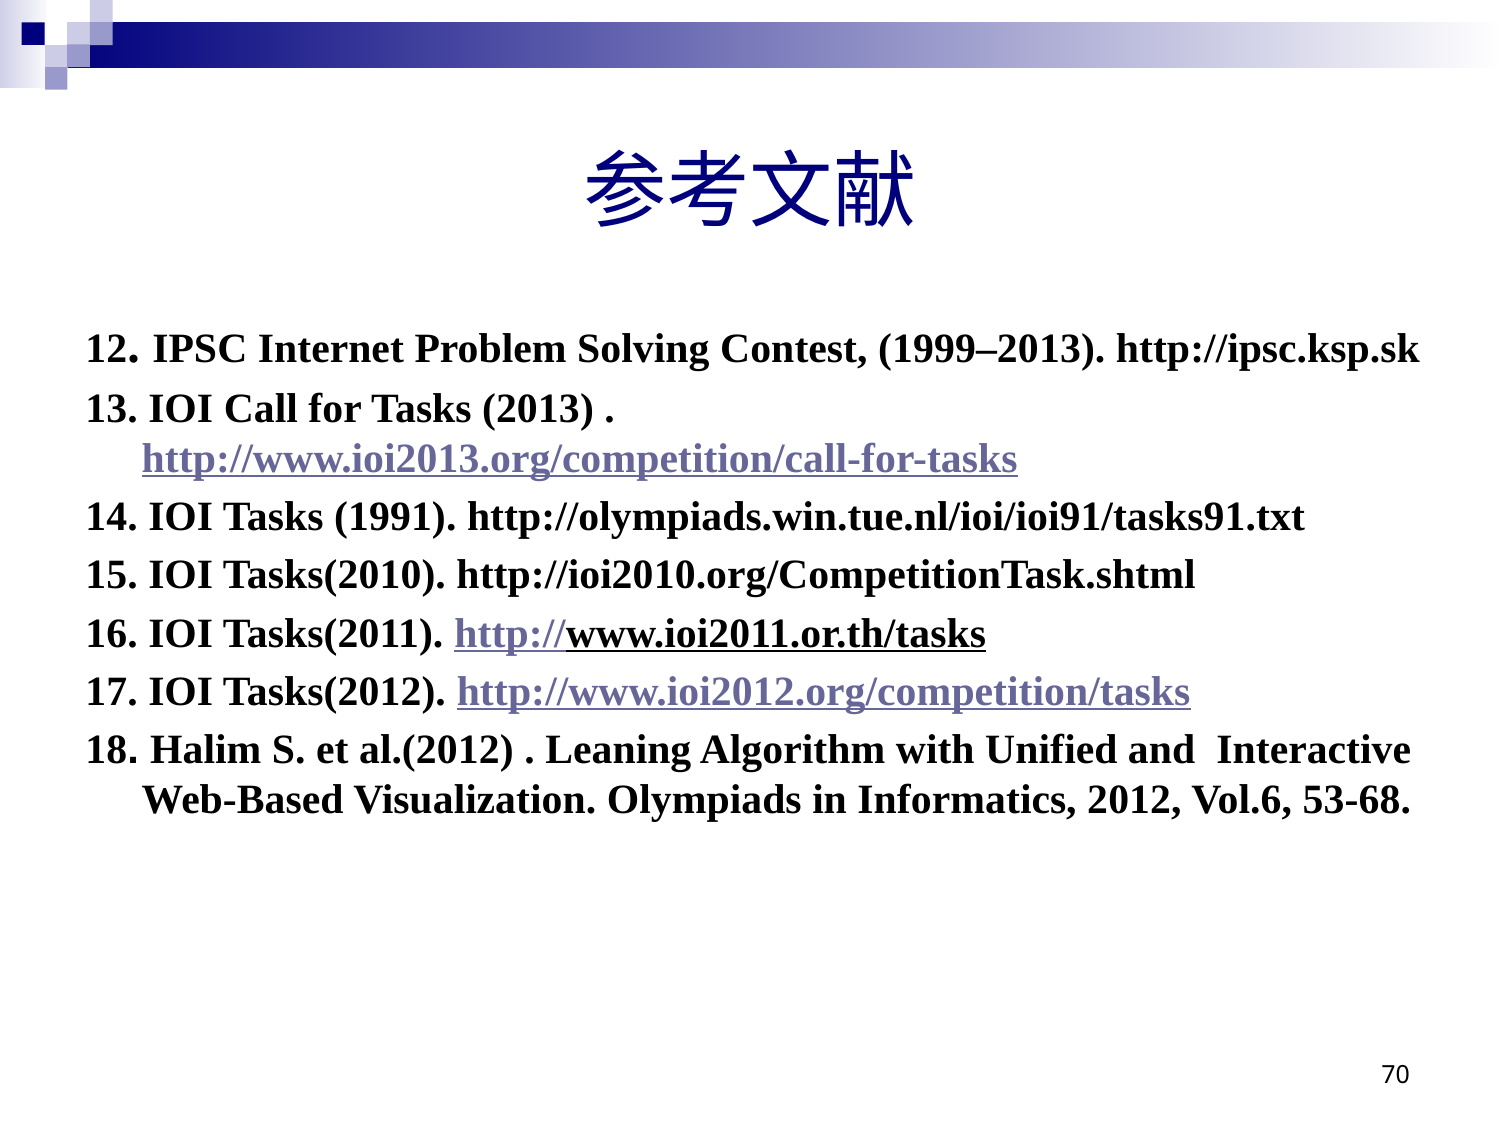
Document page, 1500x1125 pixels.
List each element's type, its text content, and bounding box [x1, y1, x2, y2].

list 12. IPSC Internet Problem Solving Contest, (1999–2013). http://ipsc.ksp.sk 13. IOI Call for Tasks (2013) . http://www.ioi2013.org/competition/call-for-tasks 14. IOI Tasks (1991). http://olympiads.win.tue.nl/ioi/ioi91/tasks91.txt 15. IOI Tasks(2010). http://ioi2010.org/CompetitionTask.shtml 16. IOI Tasks(2011). http://www.ioi2011.or.th/tasks 17. IOI Tasks(2012). http://www.ioi2012.org/competition/tasks 18. Halim S. et al.(2012) . Leaning Algorithm with Unified and Interactive Web-Based Visualization. Olympiads in Informatics, 2012, Vol.6, 53-68. [70, 304, 1473, 943]
title 参考文献 [74, 74, 1426, 301]
slide_number 70 [1074, 1024, 1426, 1101]
